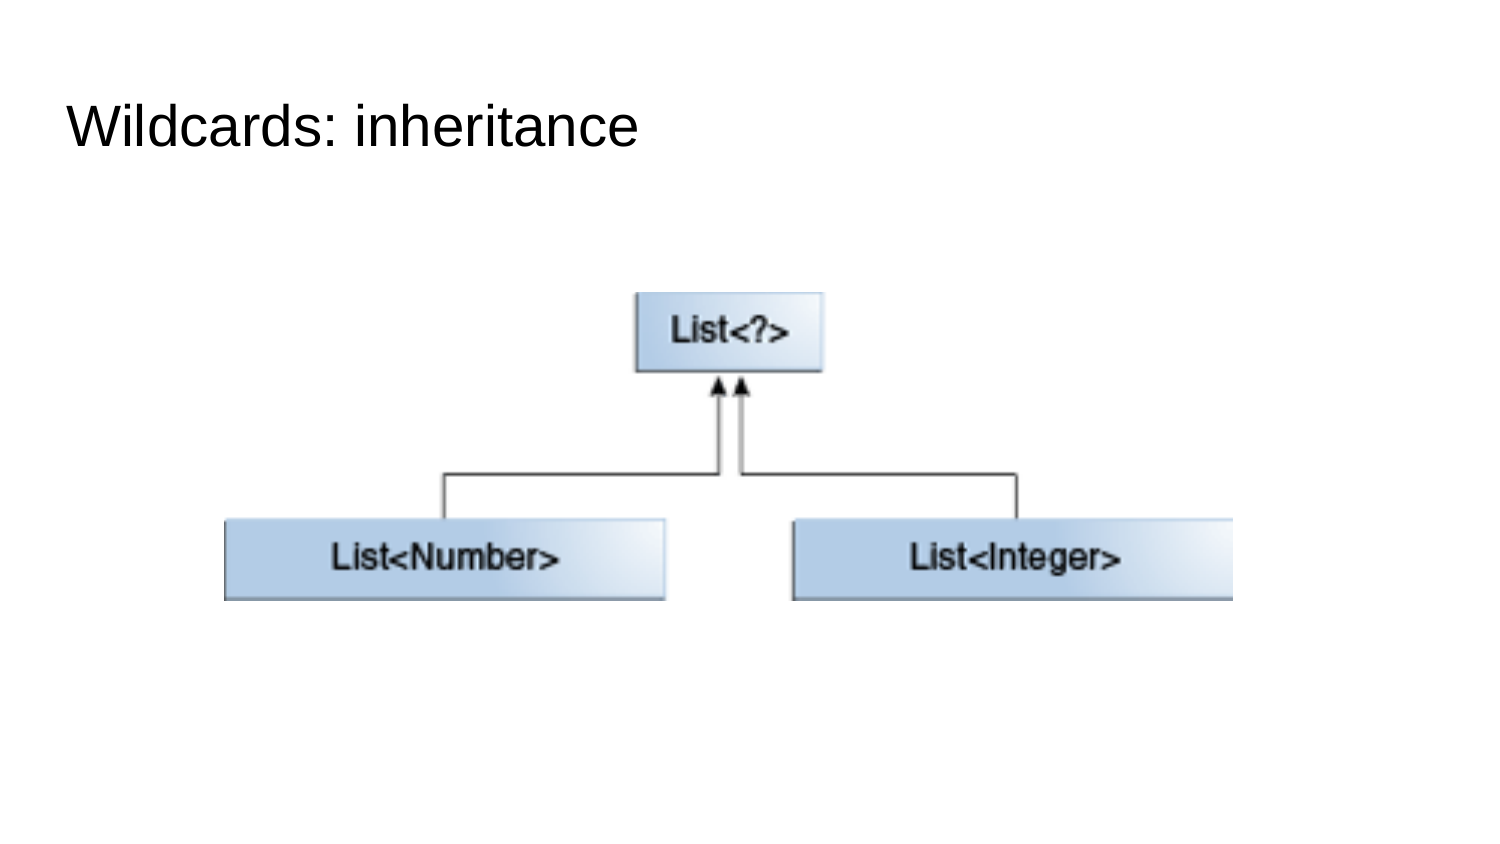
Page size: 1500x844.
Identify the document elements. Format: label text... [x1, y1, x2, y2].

title Wildcards: inheritance [51, 72, 1449, 167]
picture [223, 292, 1234, 601]
